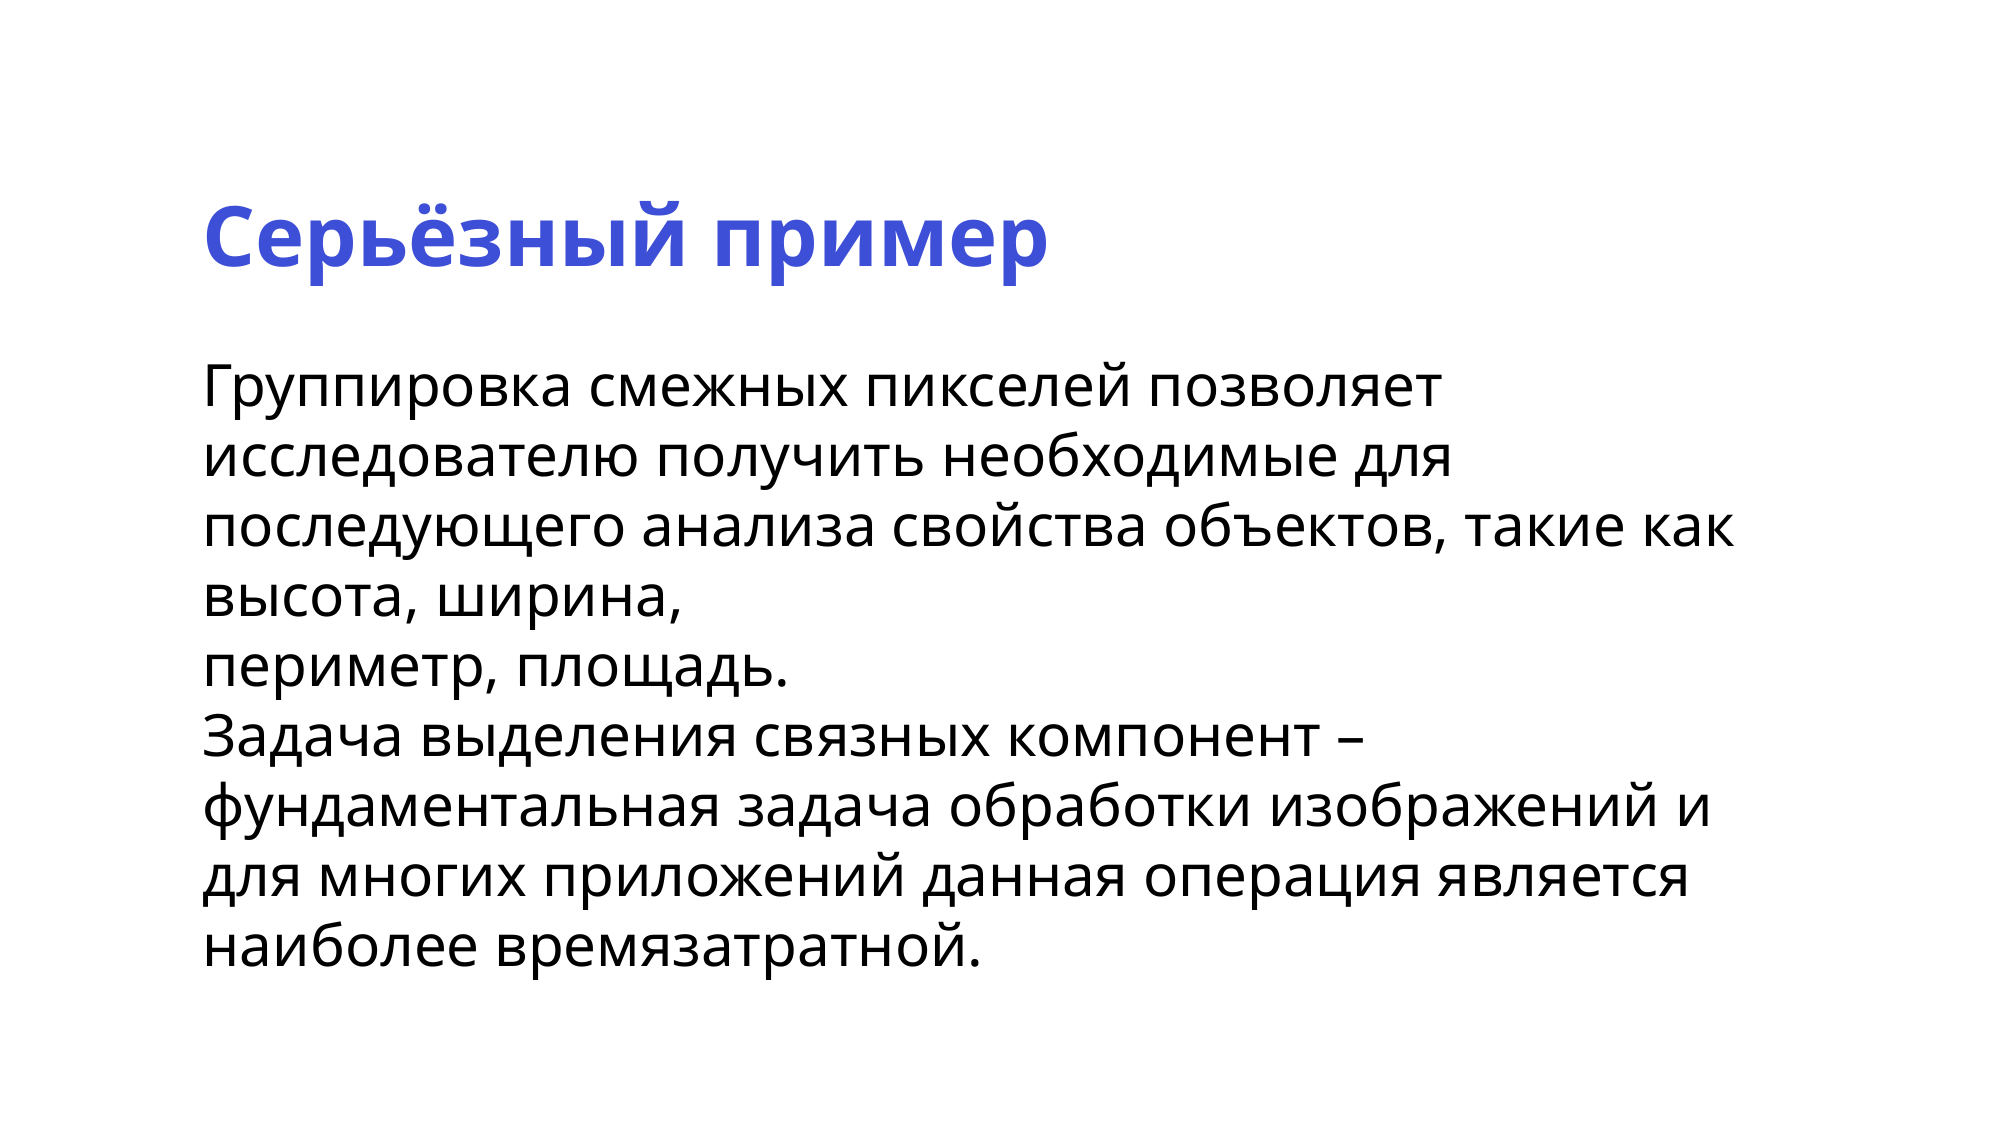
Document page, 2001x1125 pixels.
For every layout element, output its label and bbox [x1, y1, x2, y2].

text_box [187, 340, 1816, 985]
text_box [187, 187, 1816, 307]
